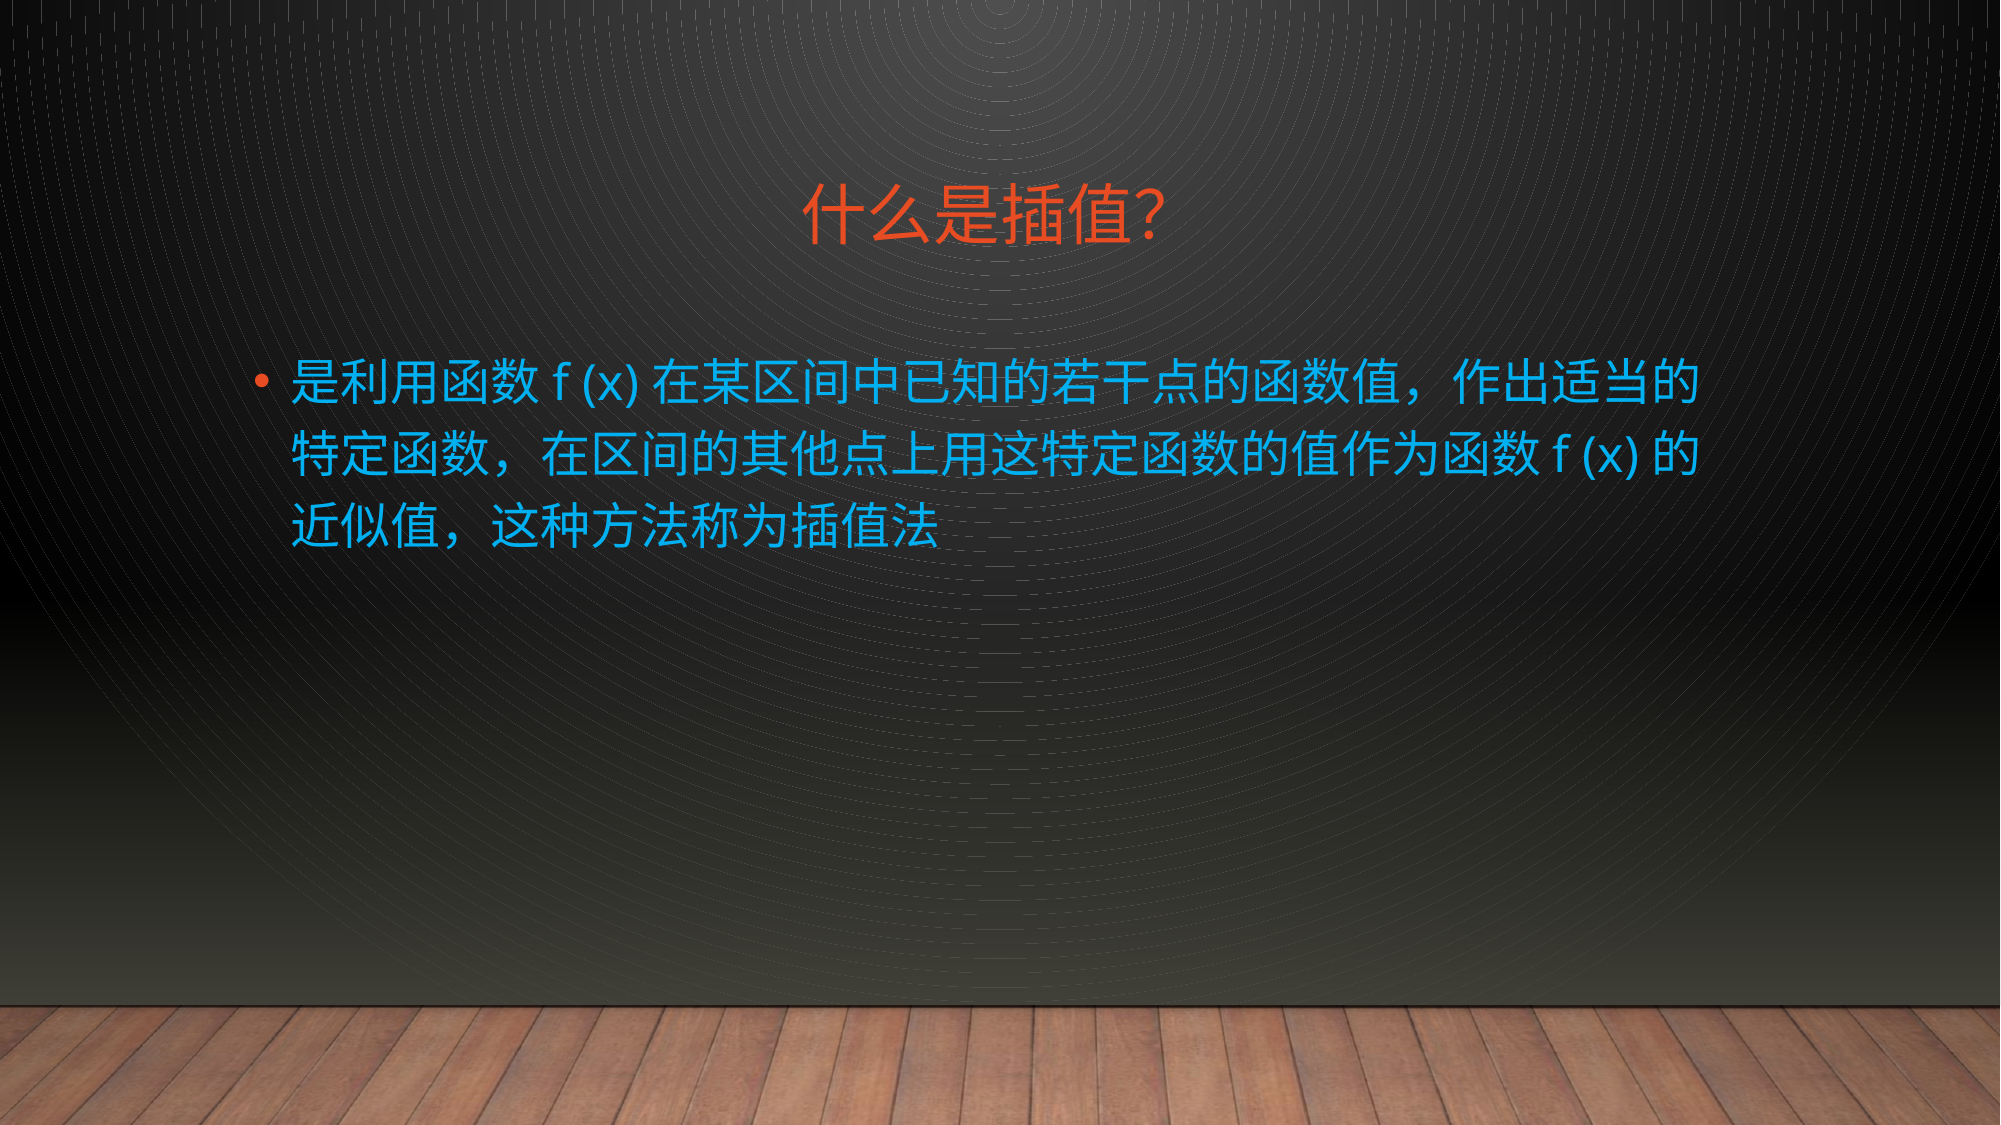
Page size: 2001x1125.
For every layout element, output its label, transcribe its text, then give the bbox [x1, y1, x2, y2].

picture [0, 1005, 2000, 1125]
list 是利用函数f (x)在某区间中已知的若干点的函数值，作出适当的特定函数，在区间的其他点上用这特定函数的值作为函数f (x)的近似值，这种方法称为插值法 [238, 330, 1763, 897]
title 什么是插值？ [238, 131, 1763, 305]
